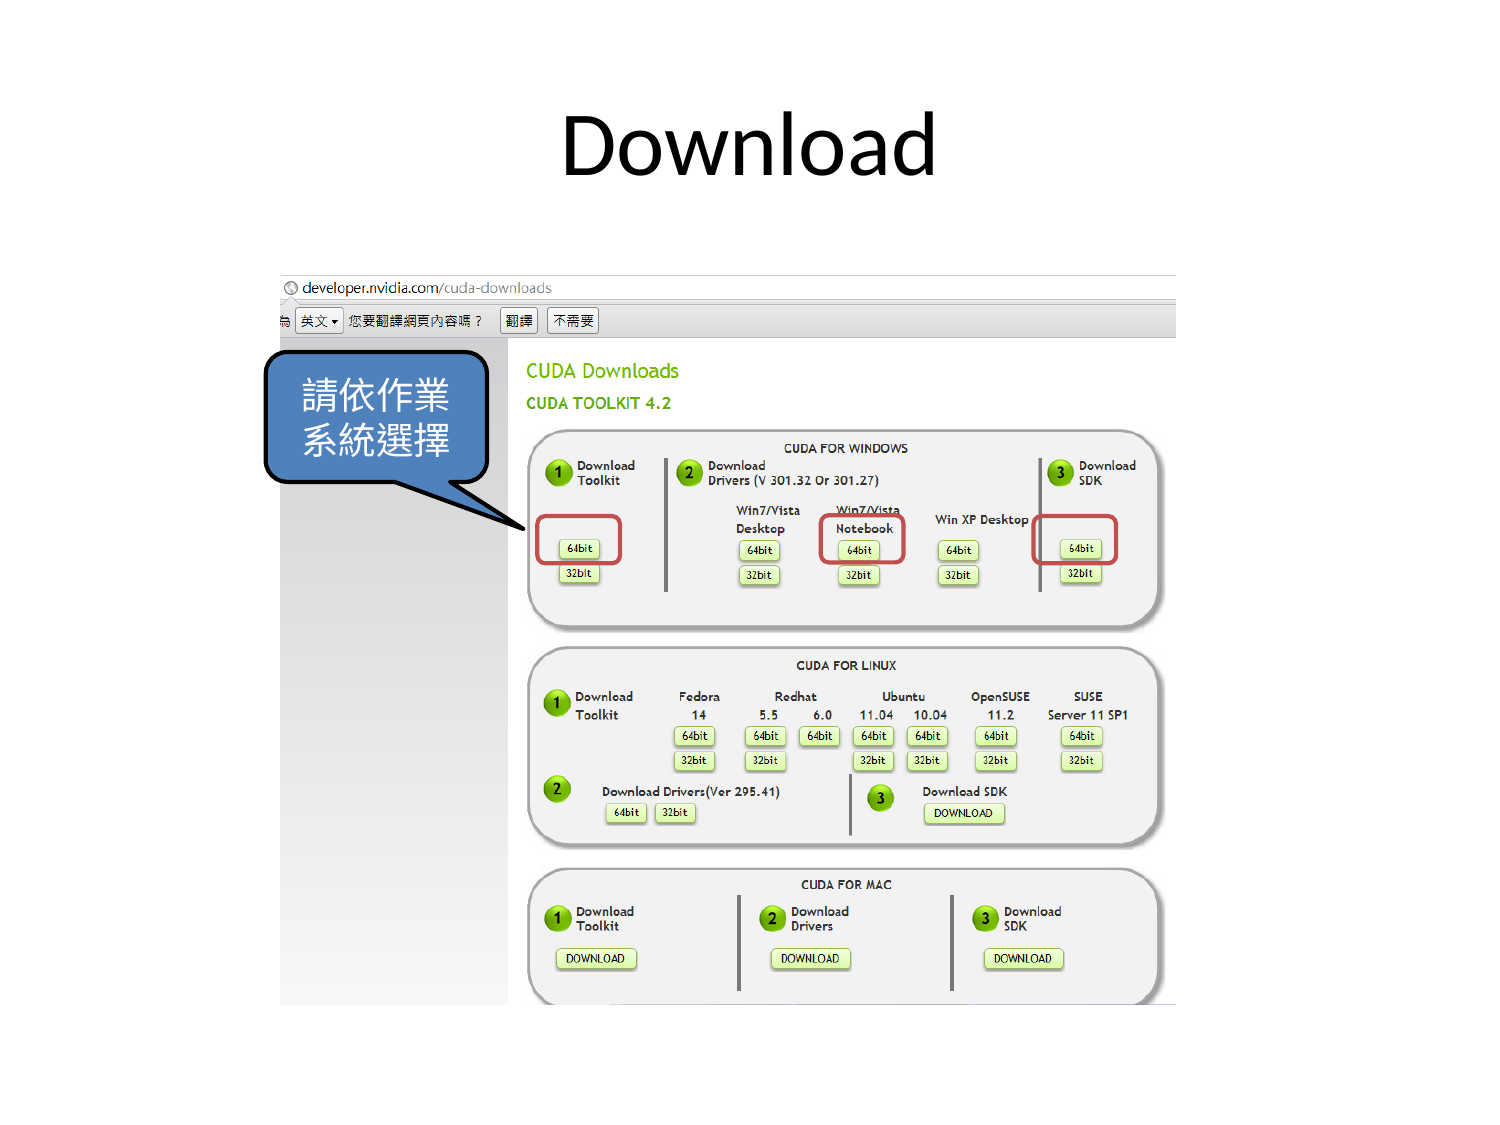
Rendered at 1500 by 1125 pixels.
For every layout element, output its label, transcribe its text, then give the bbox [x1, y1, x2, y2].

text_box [265, 275, 1176, 1005]
title Download [75, 45, 1425, 233]
